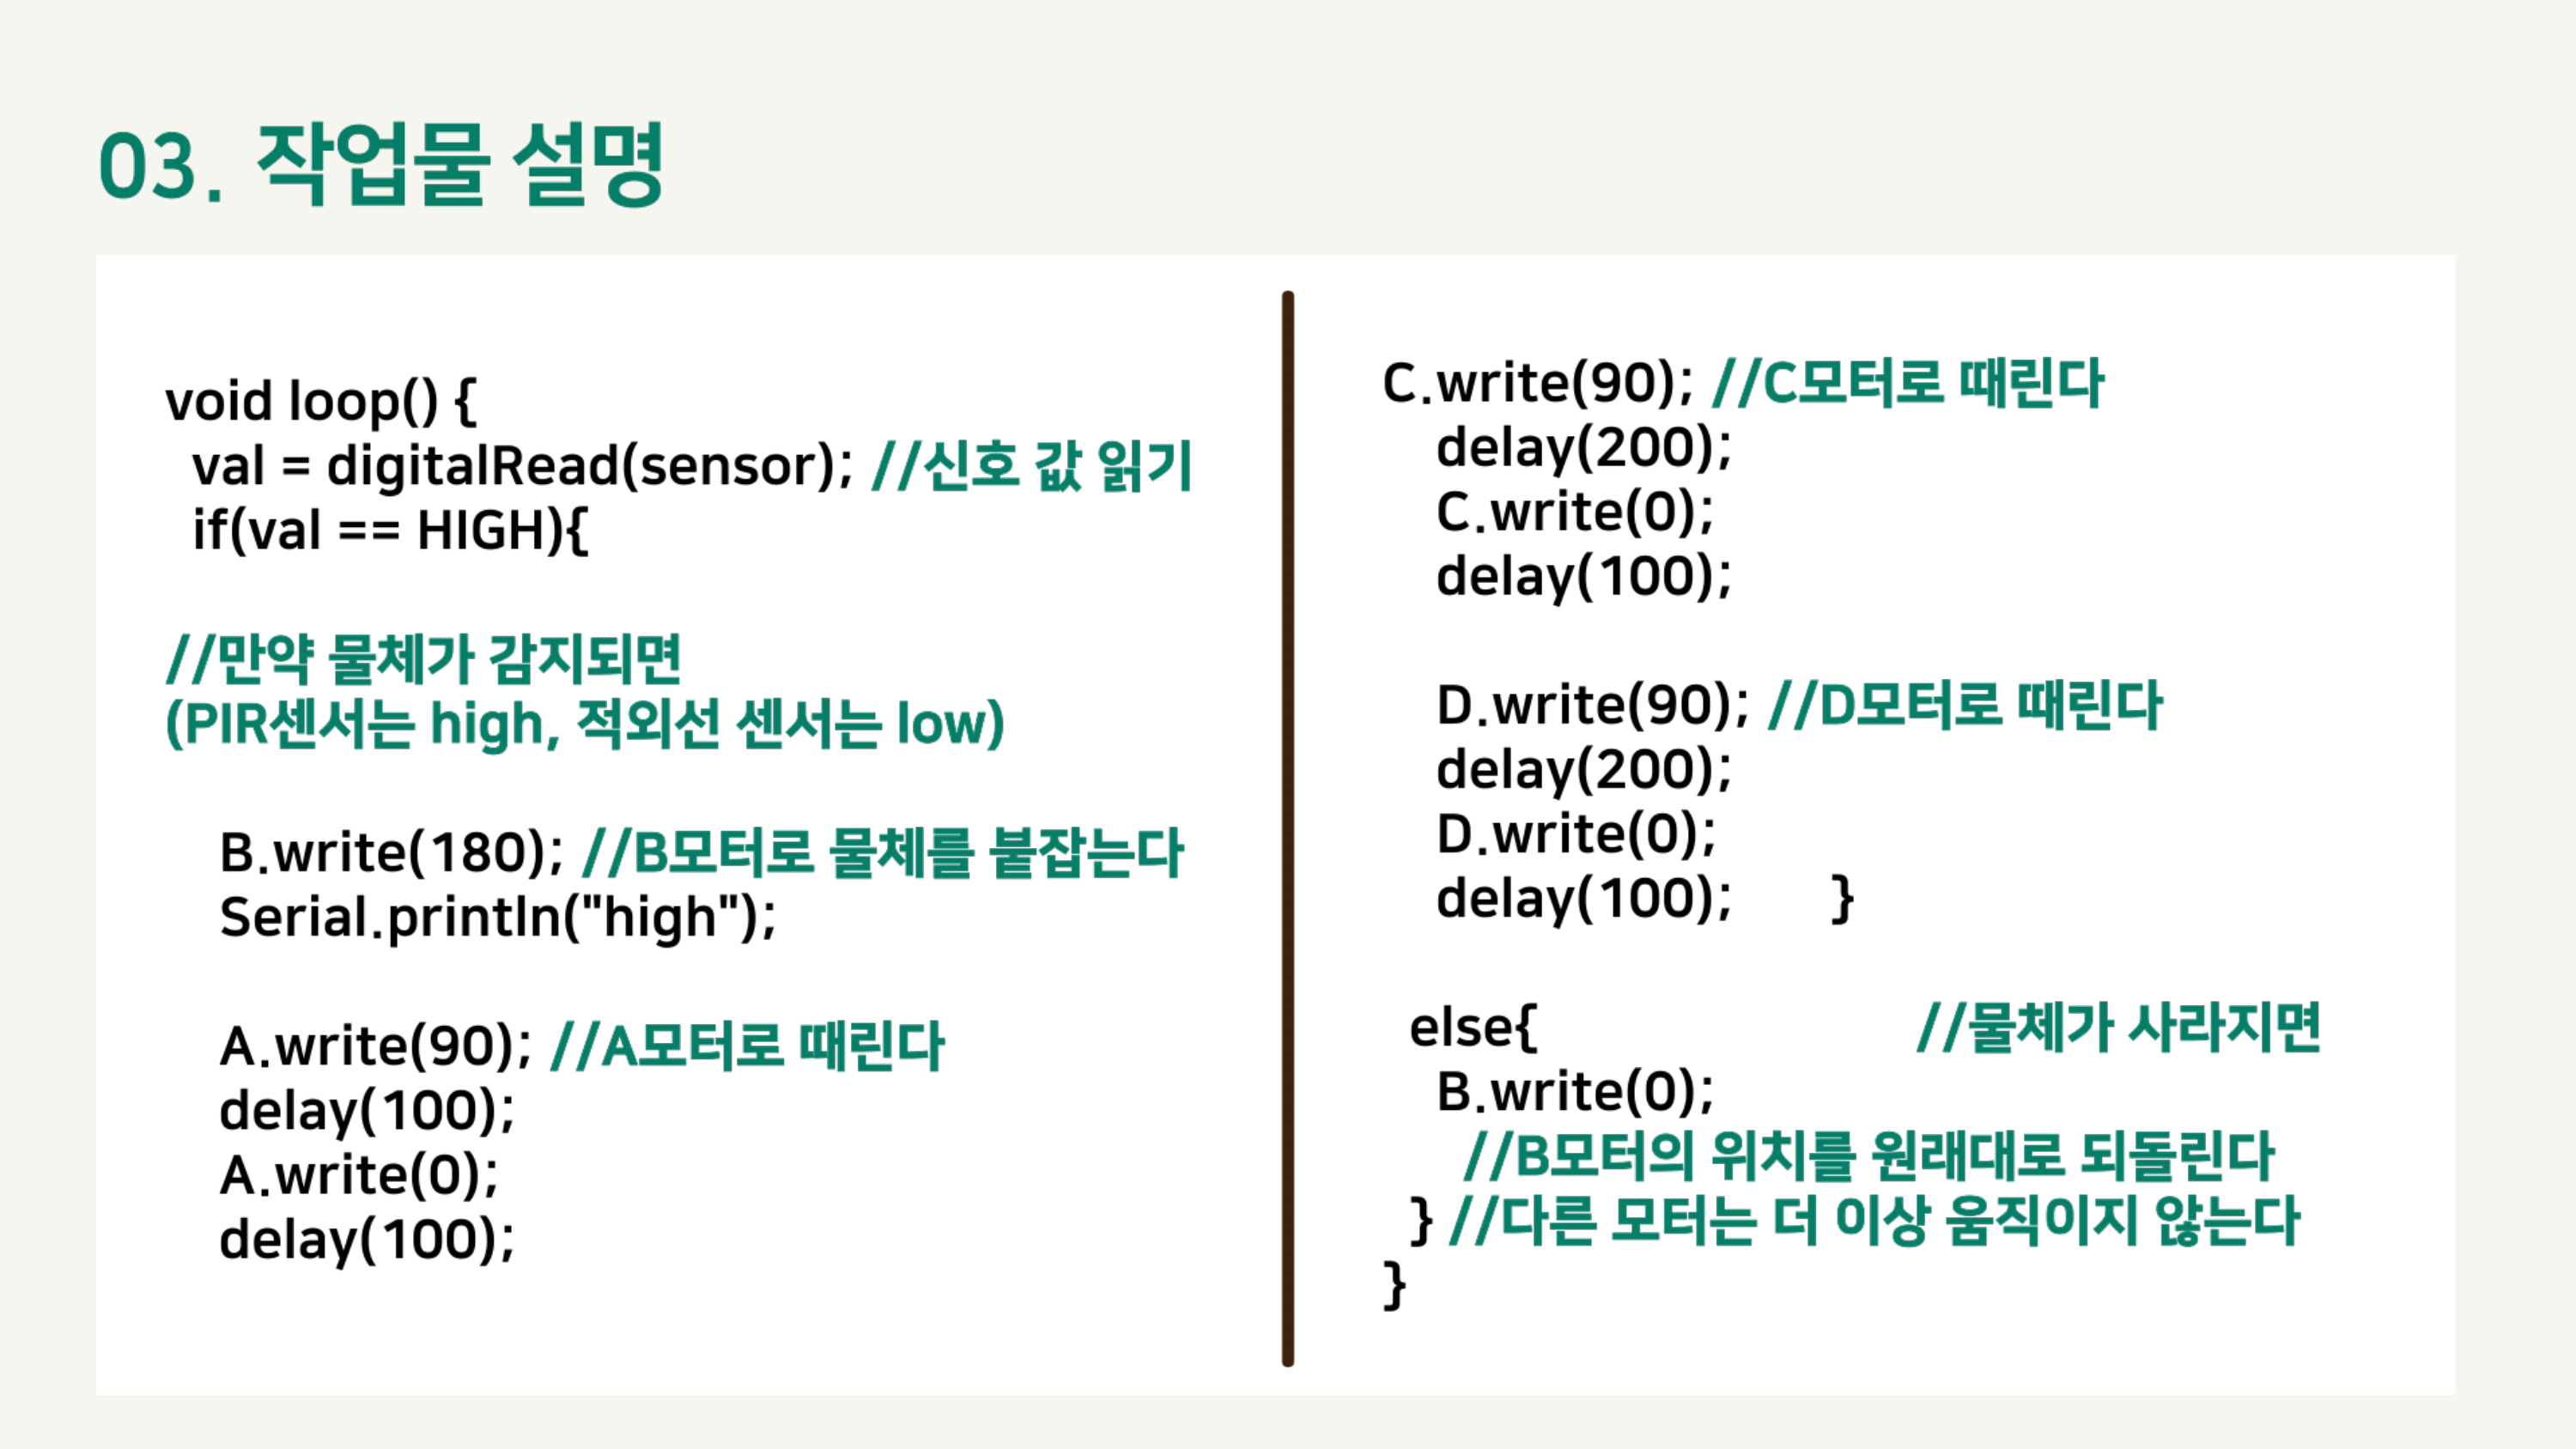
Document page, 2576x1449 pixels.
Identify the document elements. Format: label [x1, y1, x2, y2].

picture [67, 53, 2457, 1449]
